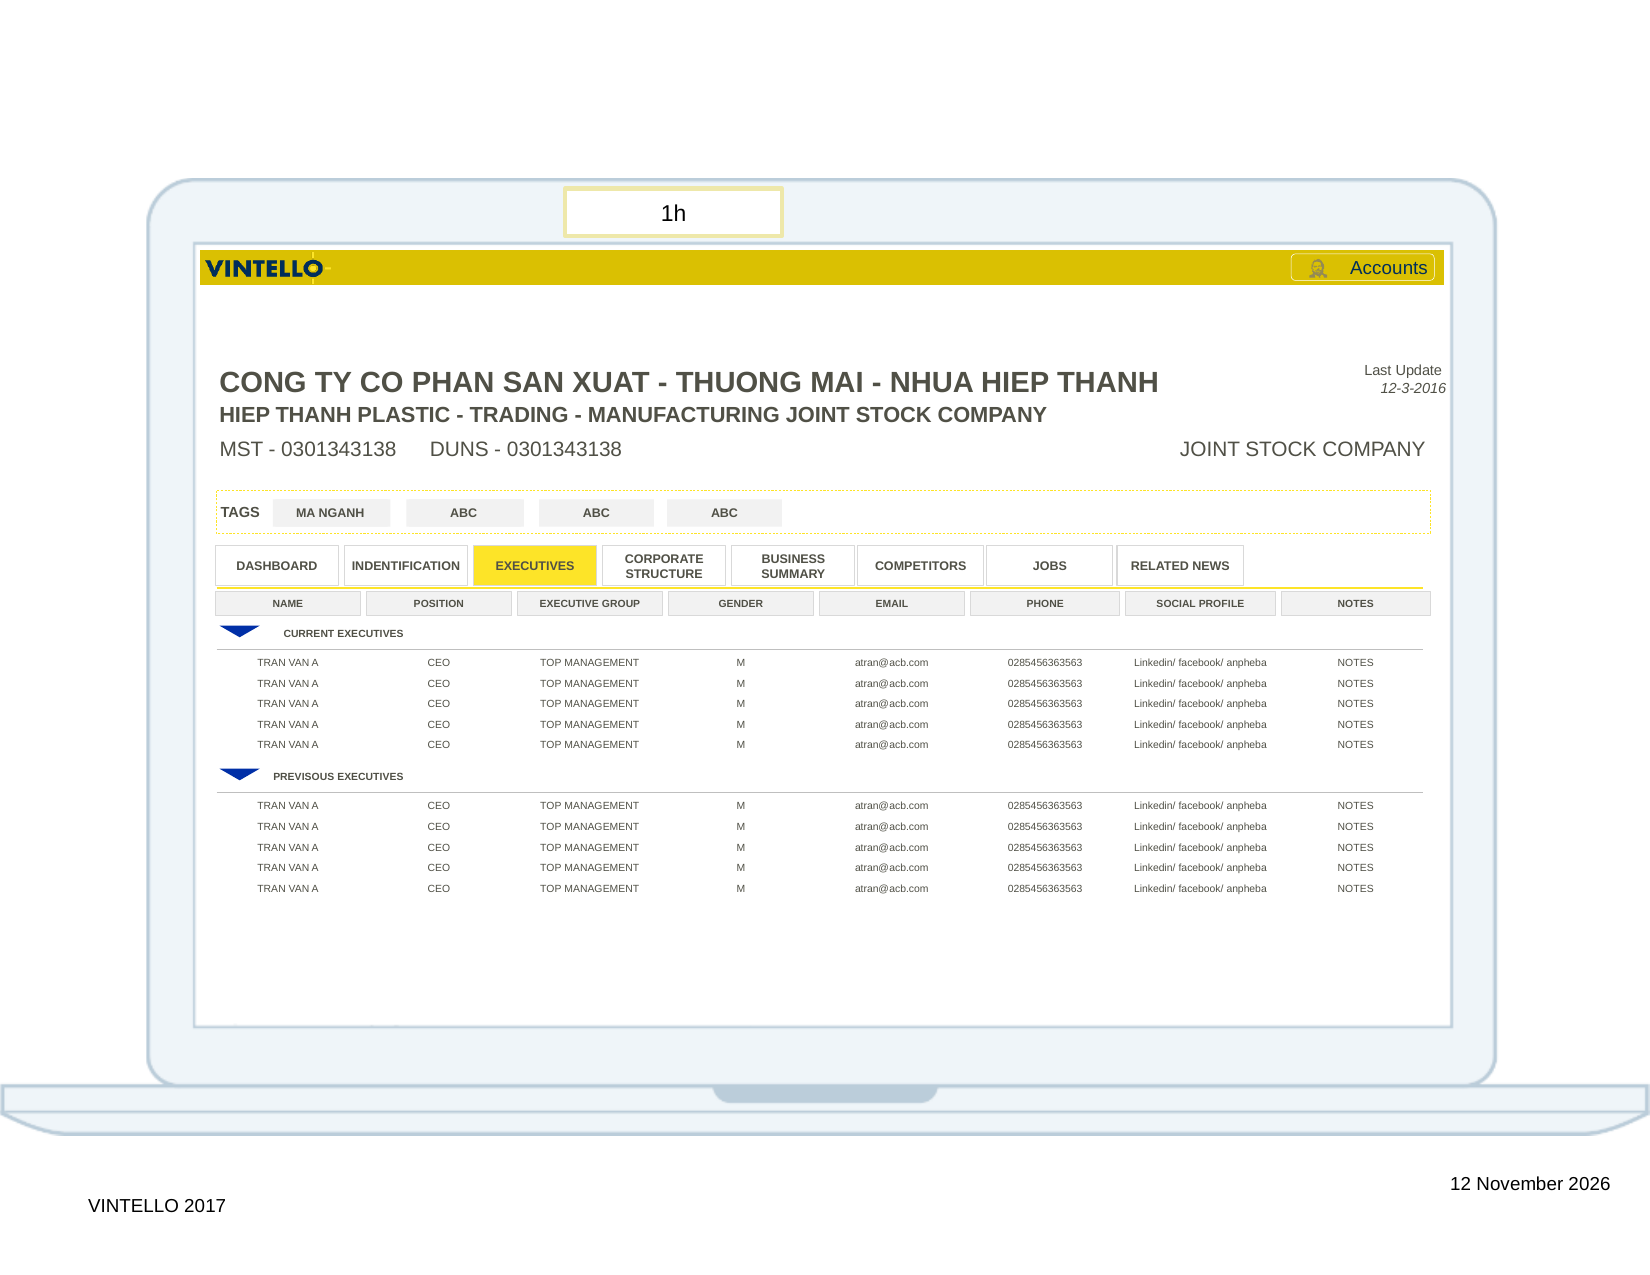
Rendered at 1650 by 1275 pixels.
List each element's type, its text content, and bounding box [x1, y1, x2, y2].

picture [0, 178, 1650, 1136]
text_box M [666, 874, 816, 901]
text_box M [666, 813, 816, 833]
text_box M [666, 670, 816, 690]
text_box NOTES [1279, 833, 1433, 854]
text_box NOTES [1279, 854, 1433, 874]
text_box Linkedin/ facebook/ anpheba [1124, 731, 1277, 758]
text_box CURRENT EXECUTIVES [213, 617, 411, 649]
text_box TOP MANAGEMENT [515, 657, 665, 670]
text_box Linkedin/ facebook/ anpheba [1124, 833, 1277, 854]
text_box atran@acb.com [817, 731, 967, 758]
text_box GENDER [666, 596, 816, 618]
text_box NOTES [1279, 649, 1433, 670]
text_box ABC [404, 497, 523, 529]
text_box atran@acb.com [817, 657, 967, 670]
text_box TRAN VAN A [213, 711, 363, 731]
text_box CORPORATE STRUCTURE [601, 544, 728, 587]
text_box Last Update 12-3-2016 [1319, 364, 1453, 394]
text_box Linkedin/ facebook/ anpheba [1124, 711, 1277, 731]
text_box EXECUTIVE GROUP [515, 596, 665, 618]
text_box CEO [364, 690, 514, 711]
text_box 0285456363563 [968, 874, 1122, 901]
text_box Linkedin/ facebook/ anpheba [1124, 813, 1277, 833]
text_box CEO [364, 874, 514, 901]
text_box TOP MANAGEMENT [515, 874, 665, 901]
text_box CEO [364, 731, 514, 758]
text_box 0285456363563 [968, 854, 1122, 874]
text_box DUNS - 0301343138 [423, 430, 647, 466]
text_box Linkedin/ facebook/ anpheba [1124, 690, 1277, 711]
text_box TRAN VAN A [213, 874, 363, 901]
text_box TRAN VAN A [213, 670, 363, 690]
text_box ABC [537, 497, 656, 529]
text_box TRAN VAN A [213, 690, 363, 711]
text_box CONG TY CO PHAN SAN XUAT - THUONG MAI - NHUA HIEP THANH [212, 364, 1339, 397]
text_box NAME [213, 589, 363, 617]
text_box 0285456363563 [968, 711, 1122, 731]
text_box SOCIAL PROFILE [1124, 596, 1277, 618]
text_box ABC [665, 497, 784, 529]
text_box POSITION [364, 596, 514, 618]
text_box NOTES [1279, 874, 1433, 901]
text_box TRAN VAN A [213, 833, 363, 854]
text_box TRAN VAN A [213, 792, 363, 813]
text_box JOINT STOCK COMPANY [830, 430, 1432, 466]
text_box 0285456363563 [968, 690, 1122, 711]
text_box NOTES [1279, 711, 1433, 731]
text_box CEO [364, 813, 514, 833]
text_box Linkedin/ facebook/ anpheba [1124, 854, 1277, 874]
text_box MST - 0301343138 [213, 430, 423, 466]
text_box CEO [364, 854, 514, 874]
text_box NOTES [1279, 731, 1433, 758]
text_box TOP MANAGEMENT [515, 731, 665, 758]
text_box M [666, 801, 816, 813]
text_box EMAIL [817, 596, 967, 618]
text_box MA NGANH [271, 497, 390, 529]
text_box M [666, 657, 816, 670]
text_box Linkedin/ facebook/ anpheba [1124, 670, 1277, 690]
text_box CEO [364, 670, 514, 690]
text_box M [666, 854, 816, 874]
text_box 0285456363563 [968, 813, 1122, 833]
text_box M [666, 731, 816, 758]
text_box DASHBOARD [213, 544, 340, 588]
text_box TRAN VAN A [213, 854, 363, 874]
text_box TOP MANAGEMENT [515, 813, 665, 833]
text_box 1h [563, 186, 784, 238]
text_box JOBS [985, 544, 1115, 587]
text_box TOP MANAGEMENT [515, 801, 665, 813]
text_box EXECUTIVES [472, 544, 598, 587]
text_box 0285456363563 [968, 657, 1122, 670]
text_box M [666, 690, 816, 711]
text_box [219, 768, 260, 781]
text_box NOTES [1279, 792, 1433, 813]
text_box CEO [364, 833, 514, 854]
text_box [219, 625, 260, 638]
text_box PREVISOUS EXECUTIVES [213, 760, 411, 792]
text_box CEO [364, 657, 514, 670]
text_box NOTES [1279, 813, 1433, 833]
text_box atran@acb.com [817, 711, 967, 731]
text_box M [666, 711, 816, 731]
text_box atran@acb.com [817, 833, 967, 854]
text_box Linkedin/ facebook/ anpheba [1124, 801, 1277, 813]
text_box HIEP THANH PLASTIC - TRADING - MANUFACTURING JOINT STOCK COMPANY [212, 397, 1339, 431]
text_box atran@acb.com [817, 874, 967, 901]
text_box PHONE [968, 596, 1122, 618]
text_box TOP MANAGEMENT [515, 833, 665, 854]
text_box CEO [364, 801, 514, 813]
text_box atran@acb.com [817, 854, 967, 874]
text_box TRAN VAN A [213, 649, 363, 670]
text_box INDENTIFICATION [342, 544, 469, 587]
text_box TRAN VAN A [213, 813, 363, 833]
text_box atran@acb.com [817, 690, 967, 711]
text_box atran@acb.com [817, 813, 967, 833]
text_box NOTES [1279, 670, 1433, 690]
text_box CEO [364, 711, 514, 731]
text_box TOP MANAGEMENT [515, 711, 665, 731]
text_box COMPETITORS [855, 544, 985, 587]
text_box BUSINESS SUMMARY [730, 544, 855, 587]
text_box 0285456363563 [968, 801, 1122, 813]
text_box TAGS [214, 488, 1432, 535]
text_box NOTES [1279, 690, 1433, 711]
text_box TOP MANAGEMENT [515, 854, 665, 874]
text_box Linkedin/ facebook/ anpheba [1124, 657, 1277, 670]
text_box TRAN VAN A [213, 731, 363, 758]
text_box TOP MANAGEMENT [515, 670, 665, 690]
text_box M [666, 833, 816, 854]
text_box 0285456363563 [968, 833, 1122, 854]
text_box 0285456363563 [968, 731, 1122, 758]
text_box NOTES [1279, 589, 1433, 618]
text_box 0285456363563 [968, 670, 1122, 690]
text_box RELATED NEWS [1115, 544, 1245, 587]
text_box atran@acb.com [817, 670, 967, 690]
text_box TOP MANAGEMENT [515, 690, 665, 711]
text_box atran@acb.com [817, 801, 967, 813]
text_box Linkedin/ facebook/ anpheba [1124, 874, 1277, 901]
